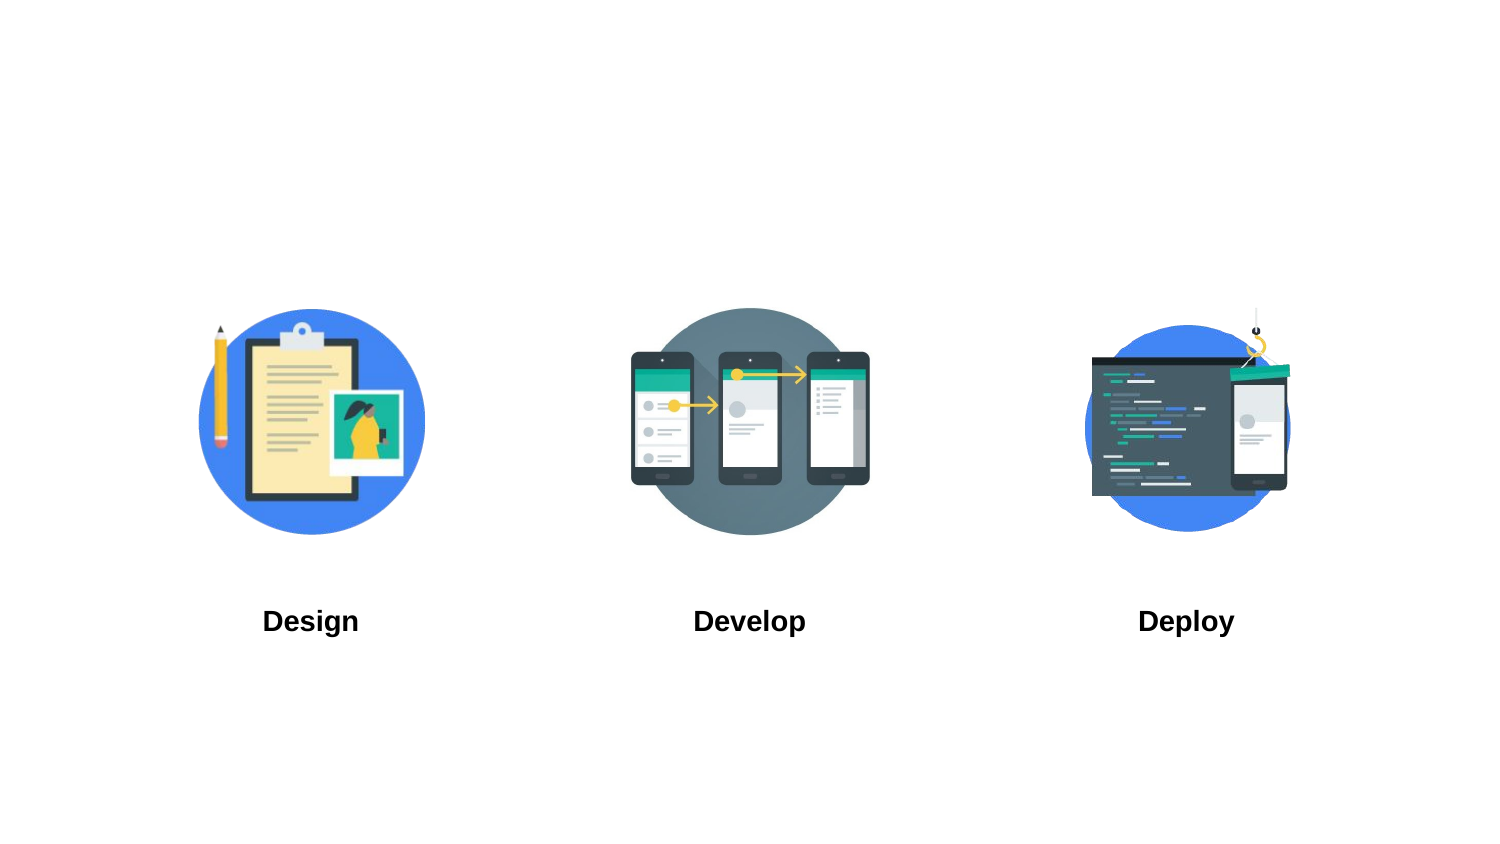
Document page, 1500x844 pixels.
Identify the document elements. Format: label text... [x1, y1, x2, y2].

text_box [197, 308, 426, 536]
text_box [629, 307, 873, 536]
text_box [1080, 307, 1299, 536]
text_box Design [260, 600, 363, 638]
text_box Develop [691, 600, 809, 638]
text_box Deploy [1136, 600, 1238, 638]
